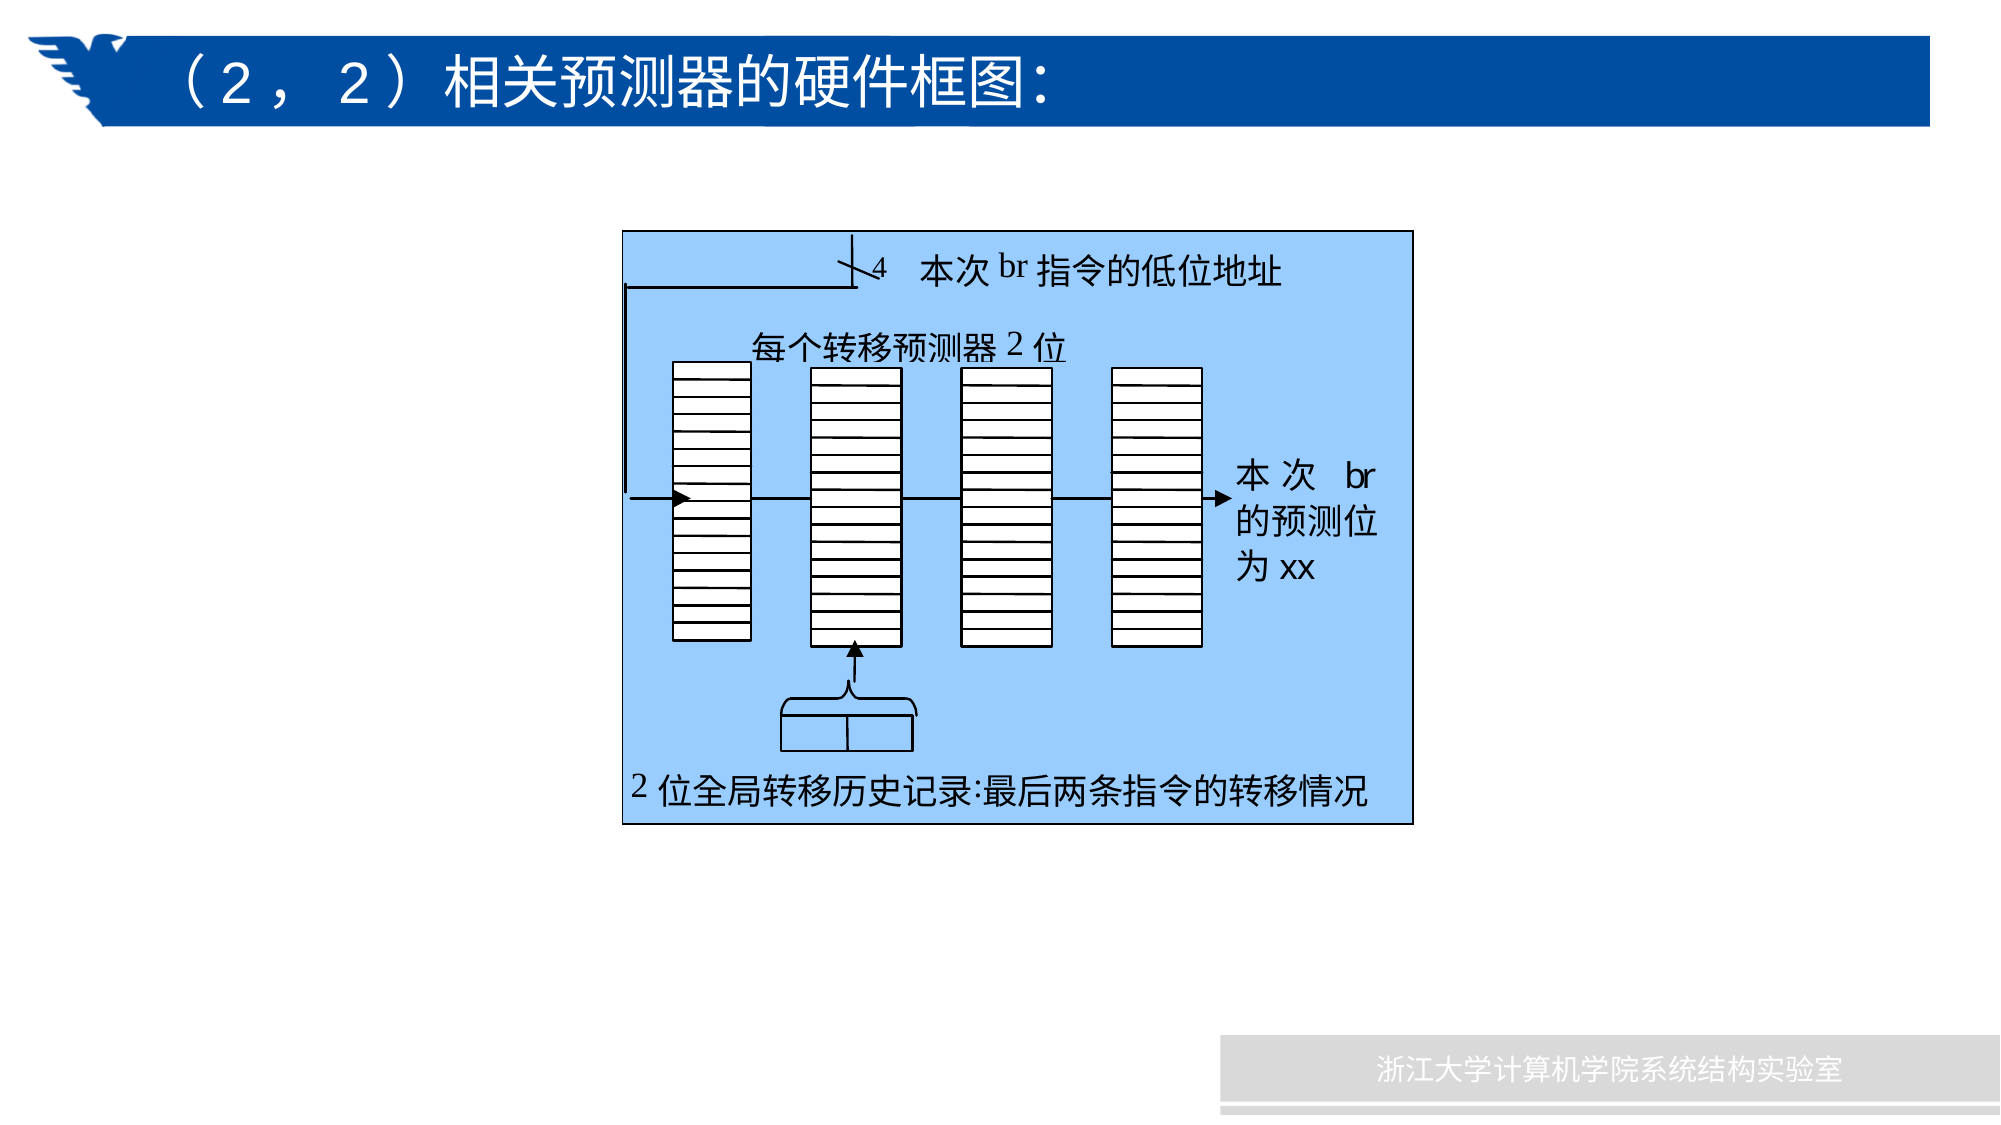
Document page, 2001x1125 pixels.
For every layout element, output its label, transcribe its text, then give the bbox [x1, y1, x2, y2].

picture [7, 19, 197, 127]
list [622, 231, 1413, 824]
title （2，2）相关预测器的硬件框图： [133, 37, 1796, 188]
